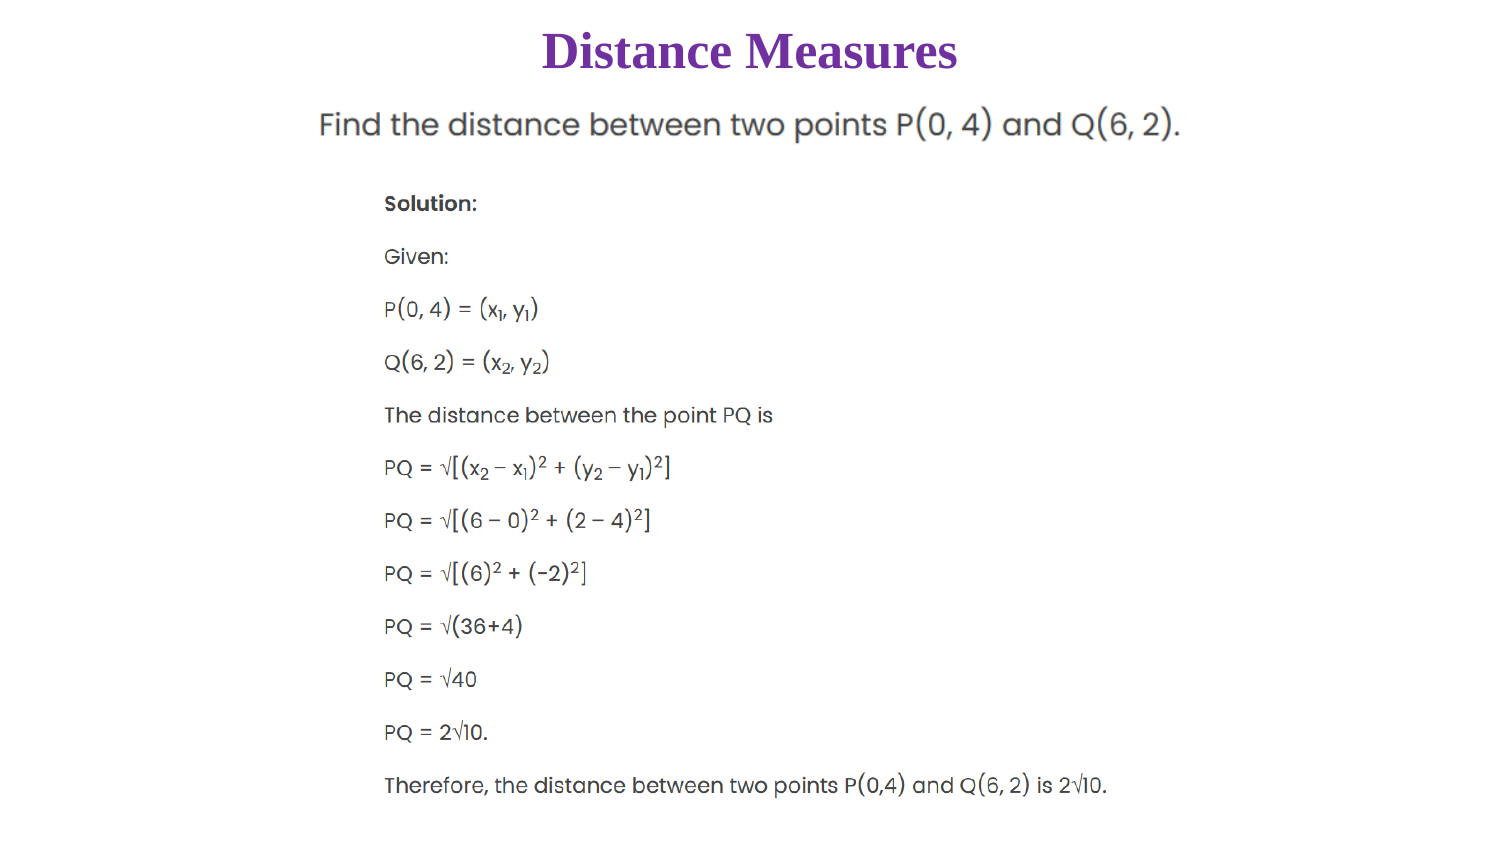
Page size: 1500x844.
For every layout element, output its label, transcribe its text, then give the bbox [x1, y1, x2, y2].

title Distance Measures [75, 8, 1425, 88]
picture [304, 84, 1195, 169]
picture [379, 185, 1121, 809]
